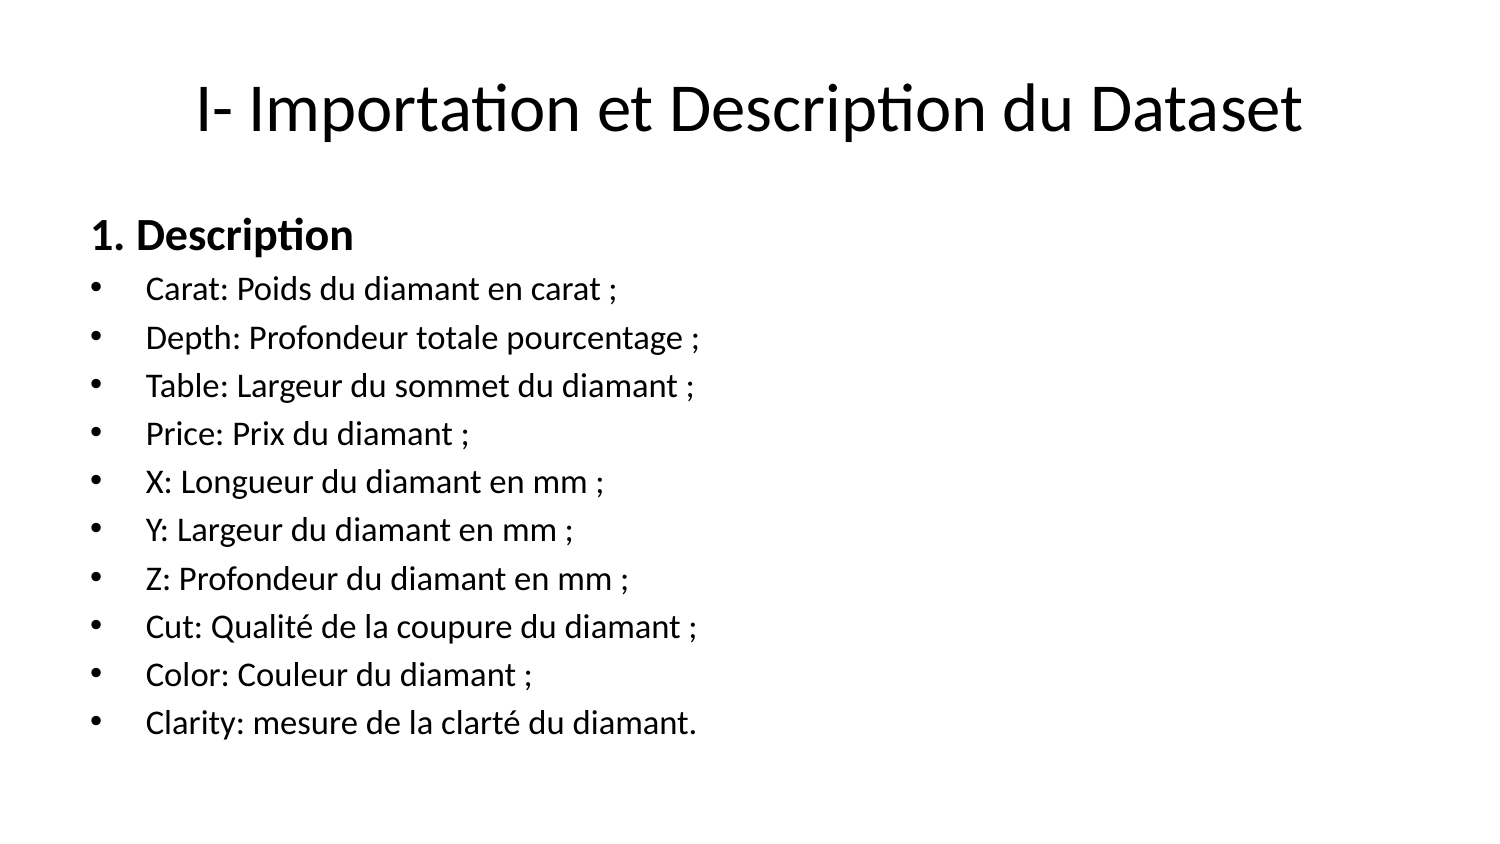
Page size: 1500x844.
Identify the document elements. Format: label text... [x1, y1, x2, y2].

list 1. Description Carat: Poids du diamant en carat ; Depth: Profondeur totale pourcentage ; Table: Largeur du sommet du diamant ; Price: Prix du diamant ; X: Longueur du diamant en mm ; Y: Largeur du diamant en mm ; Z: Profondeur du diamant en mm ; Cut: Qualité de la coupure du diamant ; Color: Couleur du diamant ; Clarity: mesure de la clarté du diamant. [75, 196, 1425, 754]
title I- Importation et Description du Dataset [75, 33, 1425, 175]
